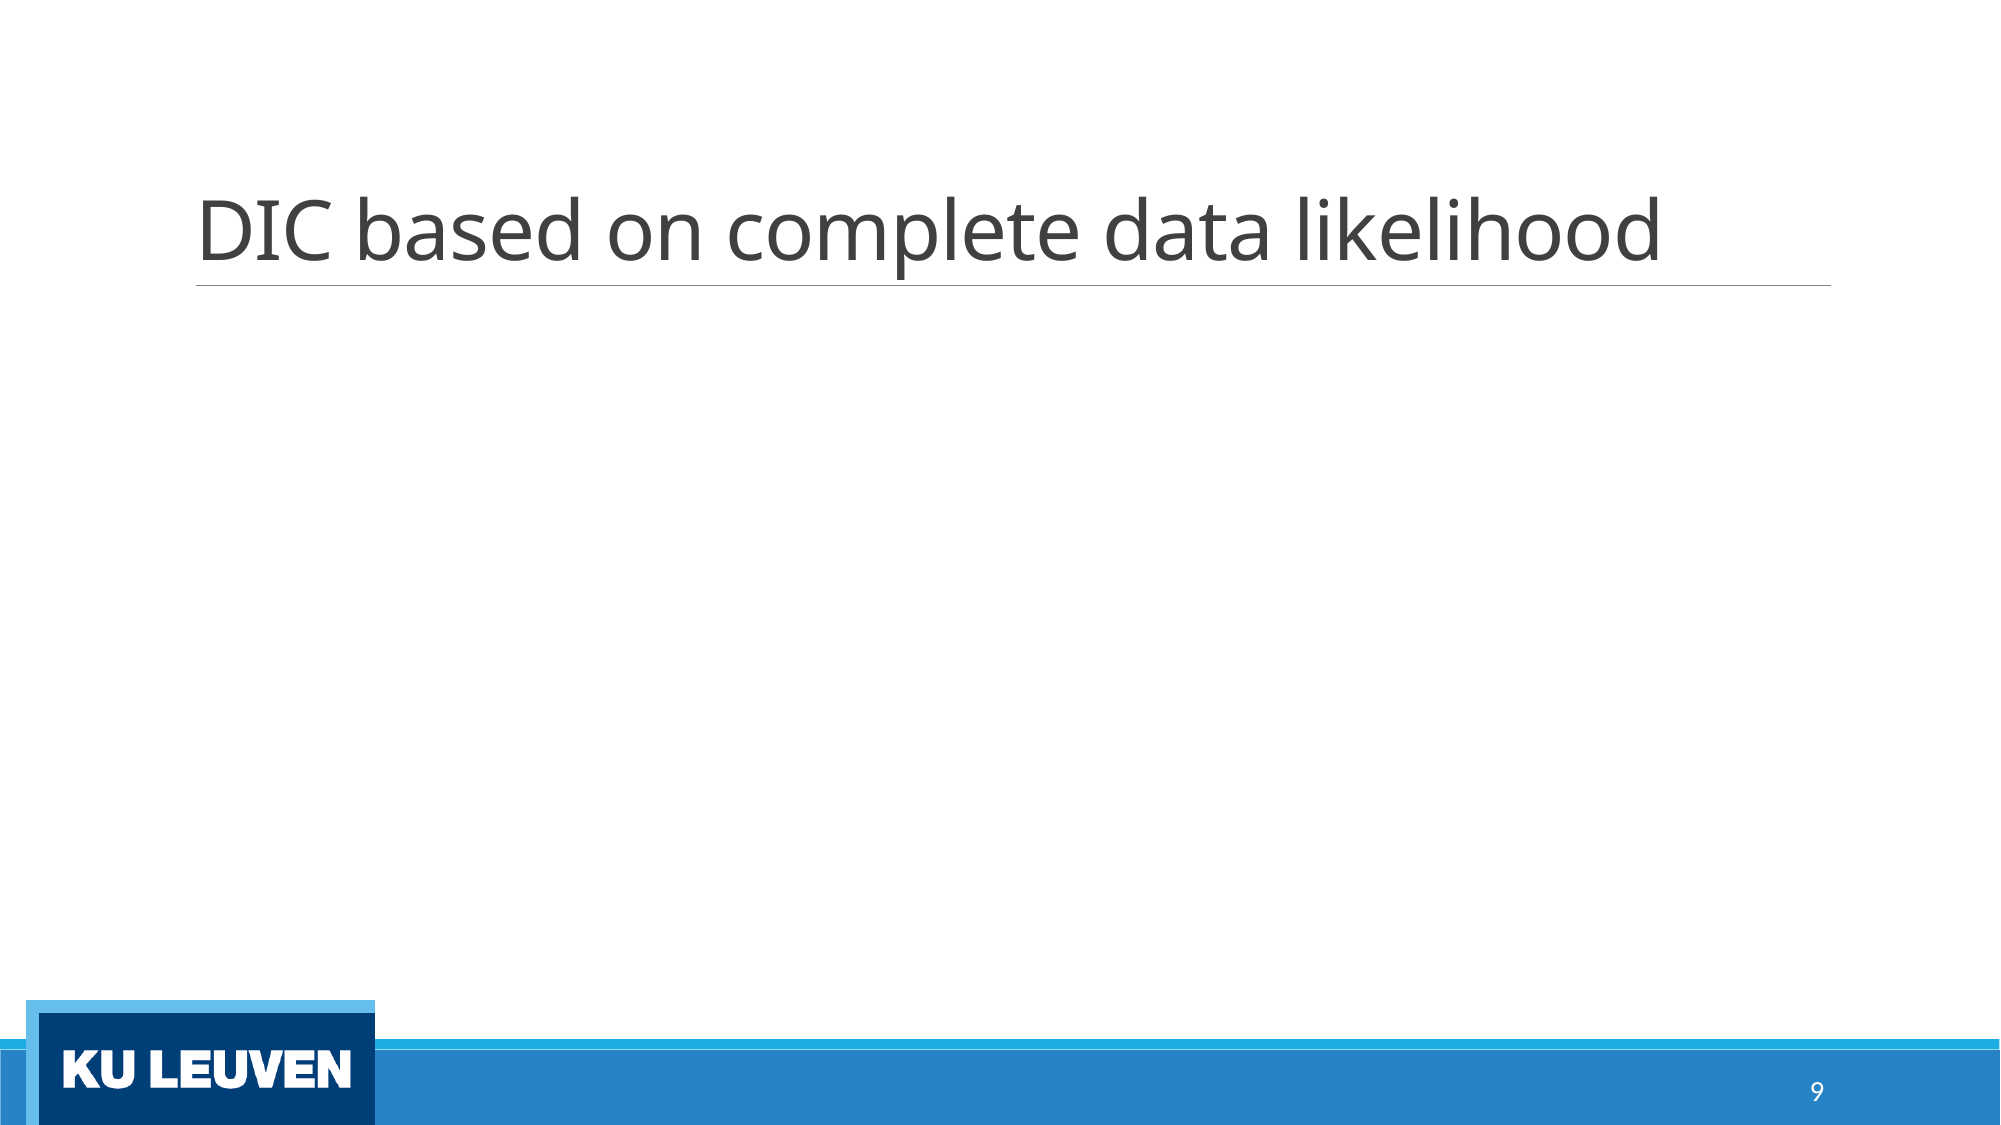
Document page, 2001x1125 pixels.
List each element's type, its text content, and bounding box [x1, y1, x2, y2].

picture [26, 1000, 375, 1125]
slide_number 9 [1624, 1059, 1840, 1120]
title DIC based on complete data likelihood [180, 47, 1830, 285]
